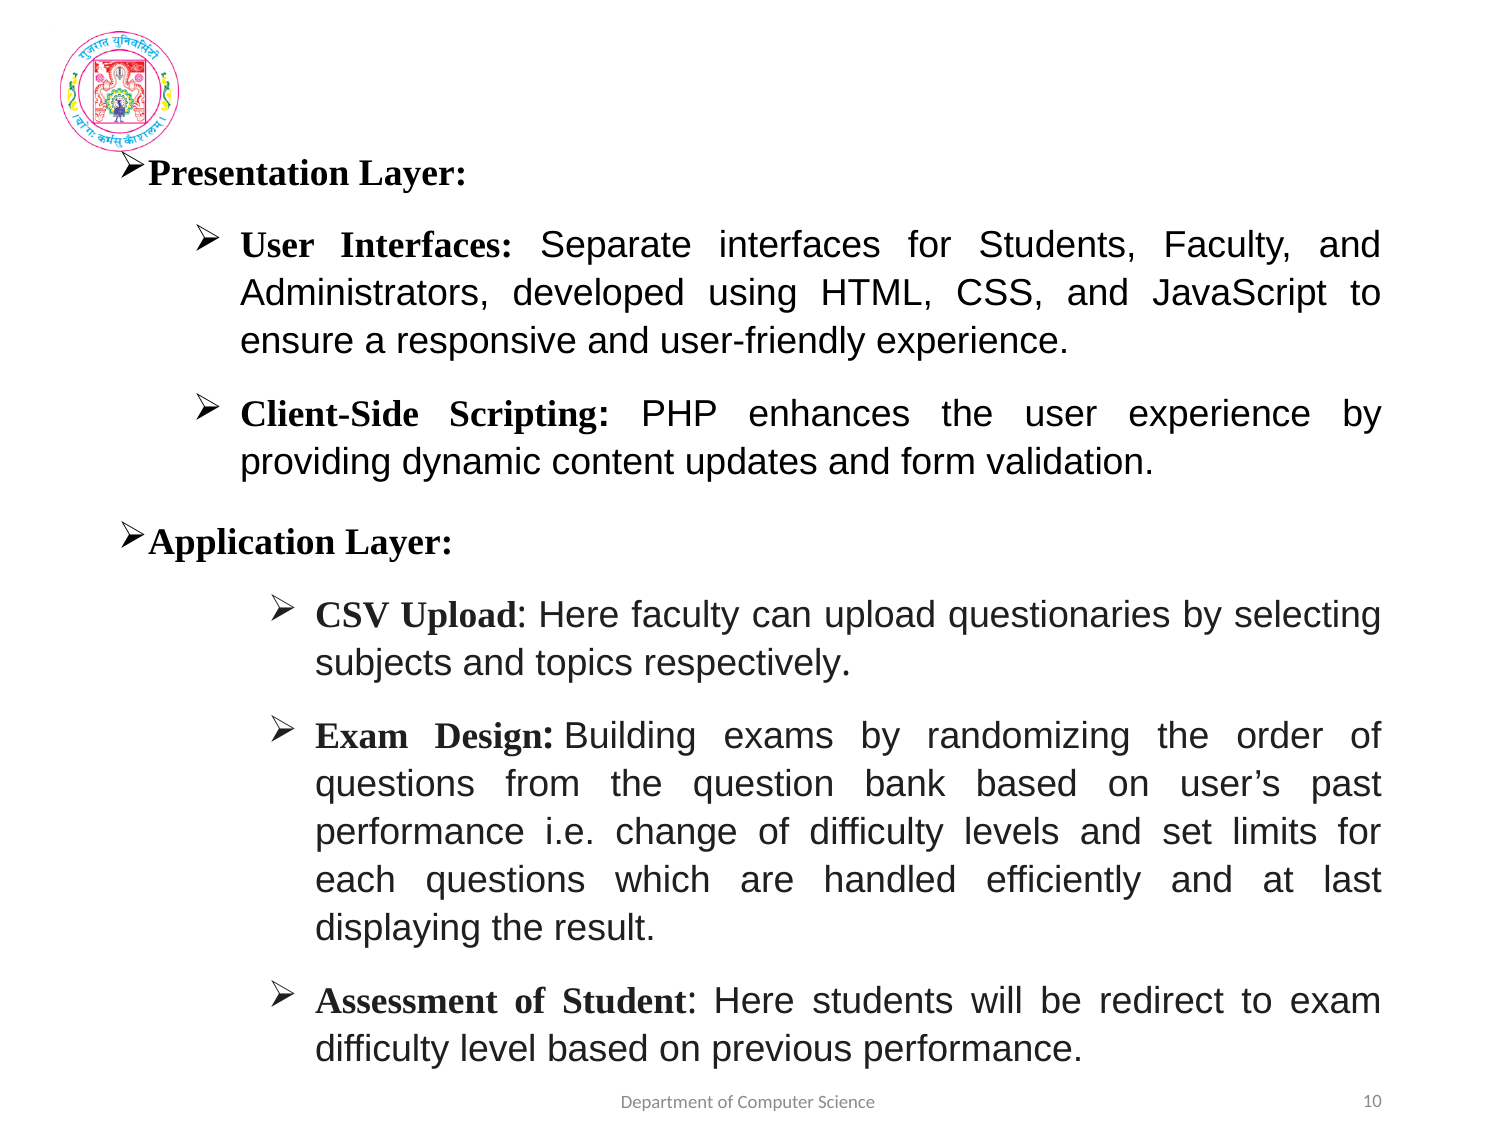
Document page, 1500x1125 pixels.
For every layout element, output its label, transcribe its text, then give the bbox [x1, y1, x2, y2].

footer Department of Computer Science [496, 1071, 1004, 1125]
slide_number 10 [1059, 1069, 1397, 1125]
picture [50, 24, 188, 157]
list Presentation Layer: User Interfaces: Separate interfaces for Students, Faculty, and Administrators, developed using HTML, CSS, and JavaScript to ensure a responsive and user-friendly experience. Client-Side Scripting: PHP enhances the user experience by providing dynamic content updates and form validation. Application Layer: CSV Upload: Here faculty can upload questionaries by selecting subjects and topics respectively. Exam Design: Building exams by randomizing the order of questions from the question bank based on user’s past performance i.e. change of difficulty levels and set limits for each questions which are handled efficiently and at last displaying the result. Assessment of Student: Here students will be redirect to exam difficulty level based on previous performance. [103, 136, 1397, 1083]
